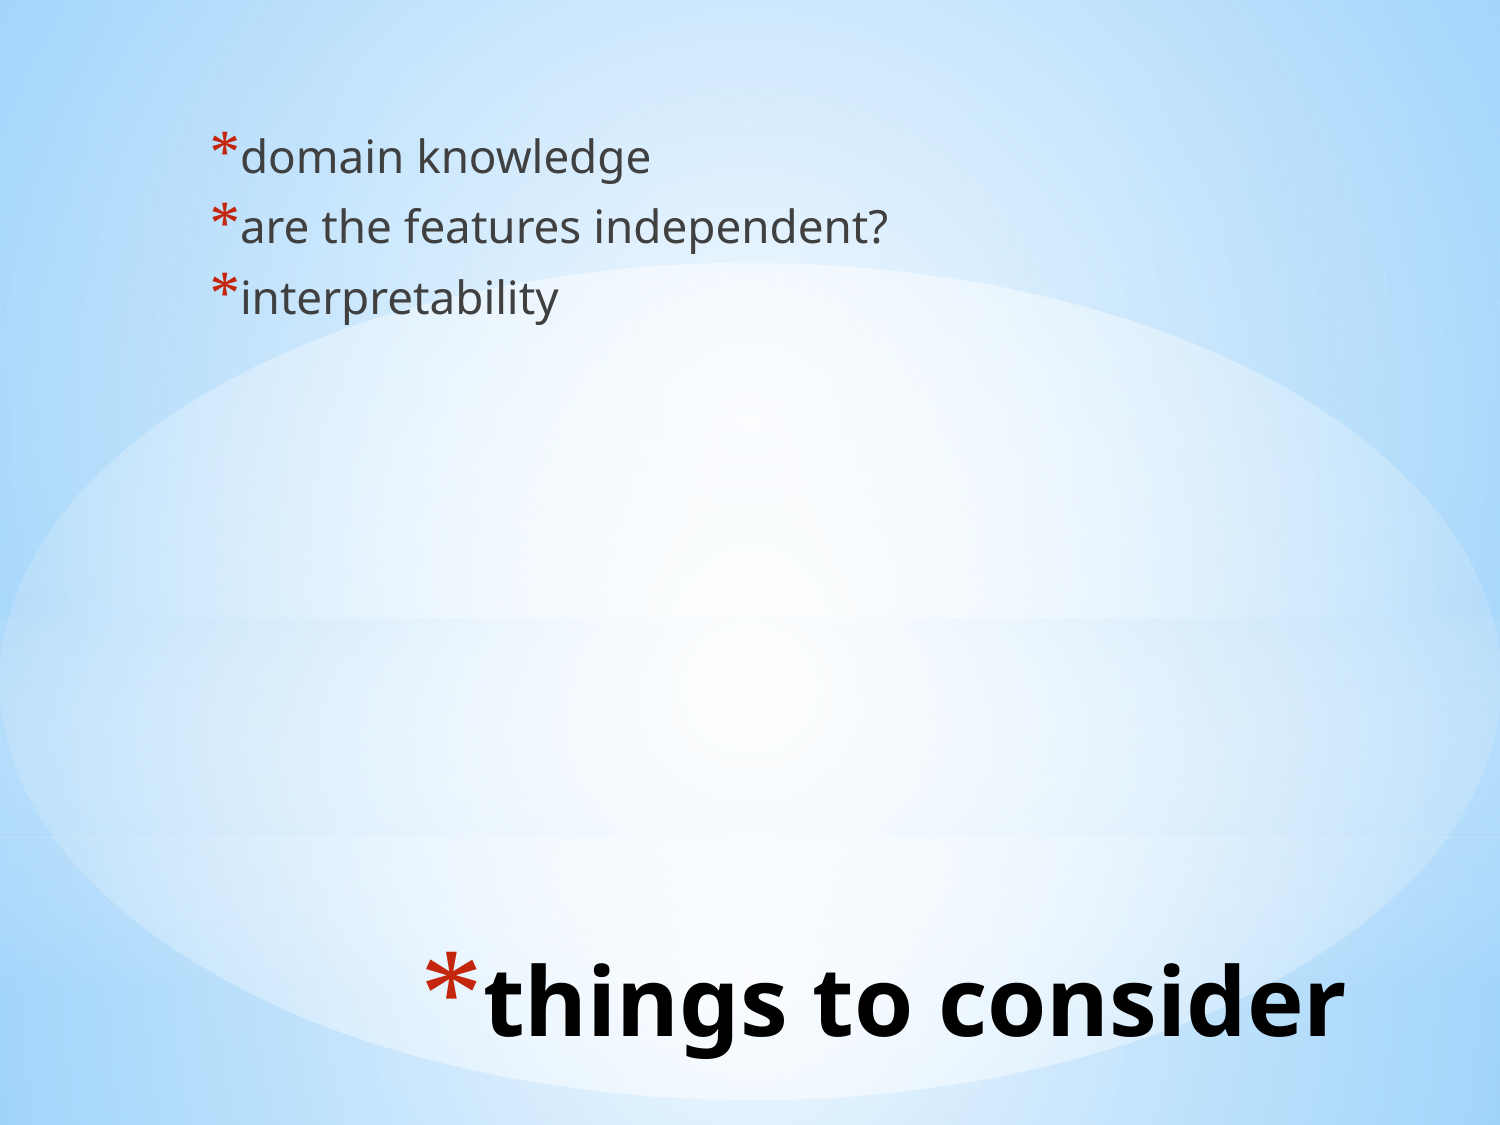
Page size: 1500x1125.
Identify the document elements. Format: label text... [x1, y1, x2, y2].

title things to consider [294, 933, 1363, 1121]
list domain knowledge are the features independent? interpretability [187, 120, 1238, 690]
